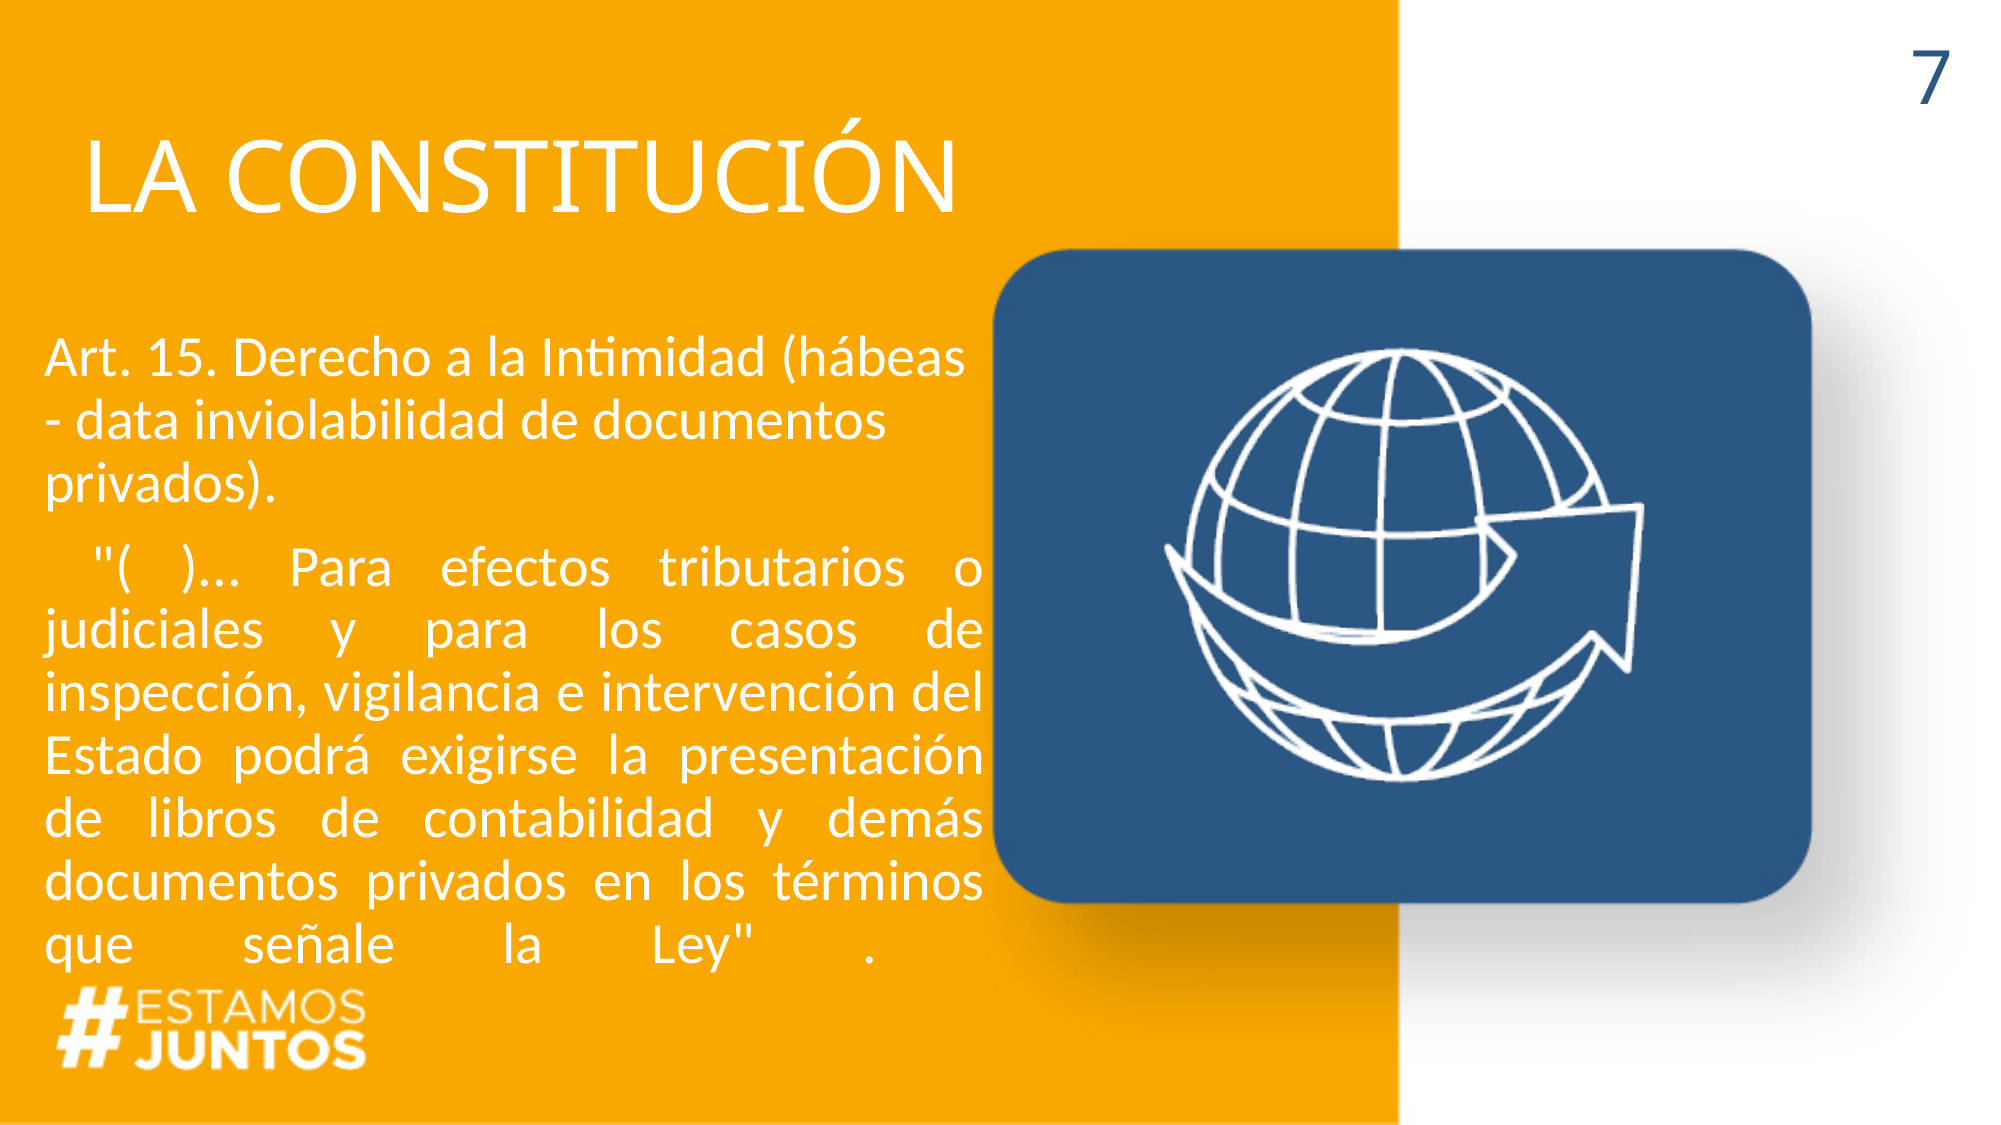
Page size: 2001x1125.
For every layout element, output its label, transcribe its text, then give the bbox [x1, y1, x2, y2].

picture [0, 0, 2001, 1125]
title LA CONSTITUCIÓN [66, 128, 1000, 242]
text_box 7 [1895, 22, 1969, 128]
text_box Art. 15. Derecho a la Intimidad (hábeas - data inviolabilidad de documentos privados). "( )... Para efectos tributarios o judiciales y para los casos de inspección, vigilancia e intervención del Estado podrá exigirse la presentación de libros de contabilidad y demás documentos privados en los términos que señale la Ley" . [29, 318, 1000, 973]
